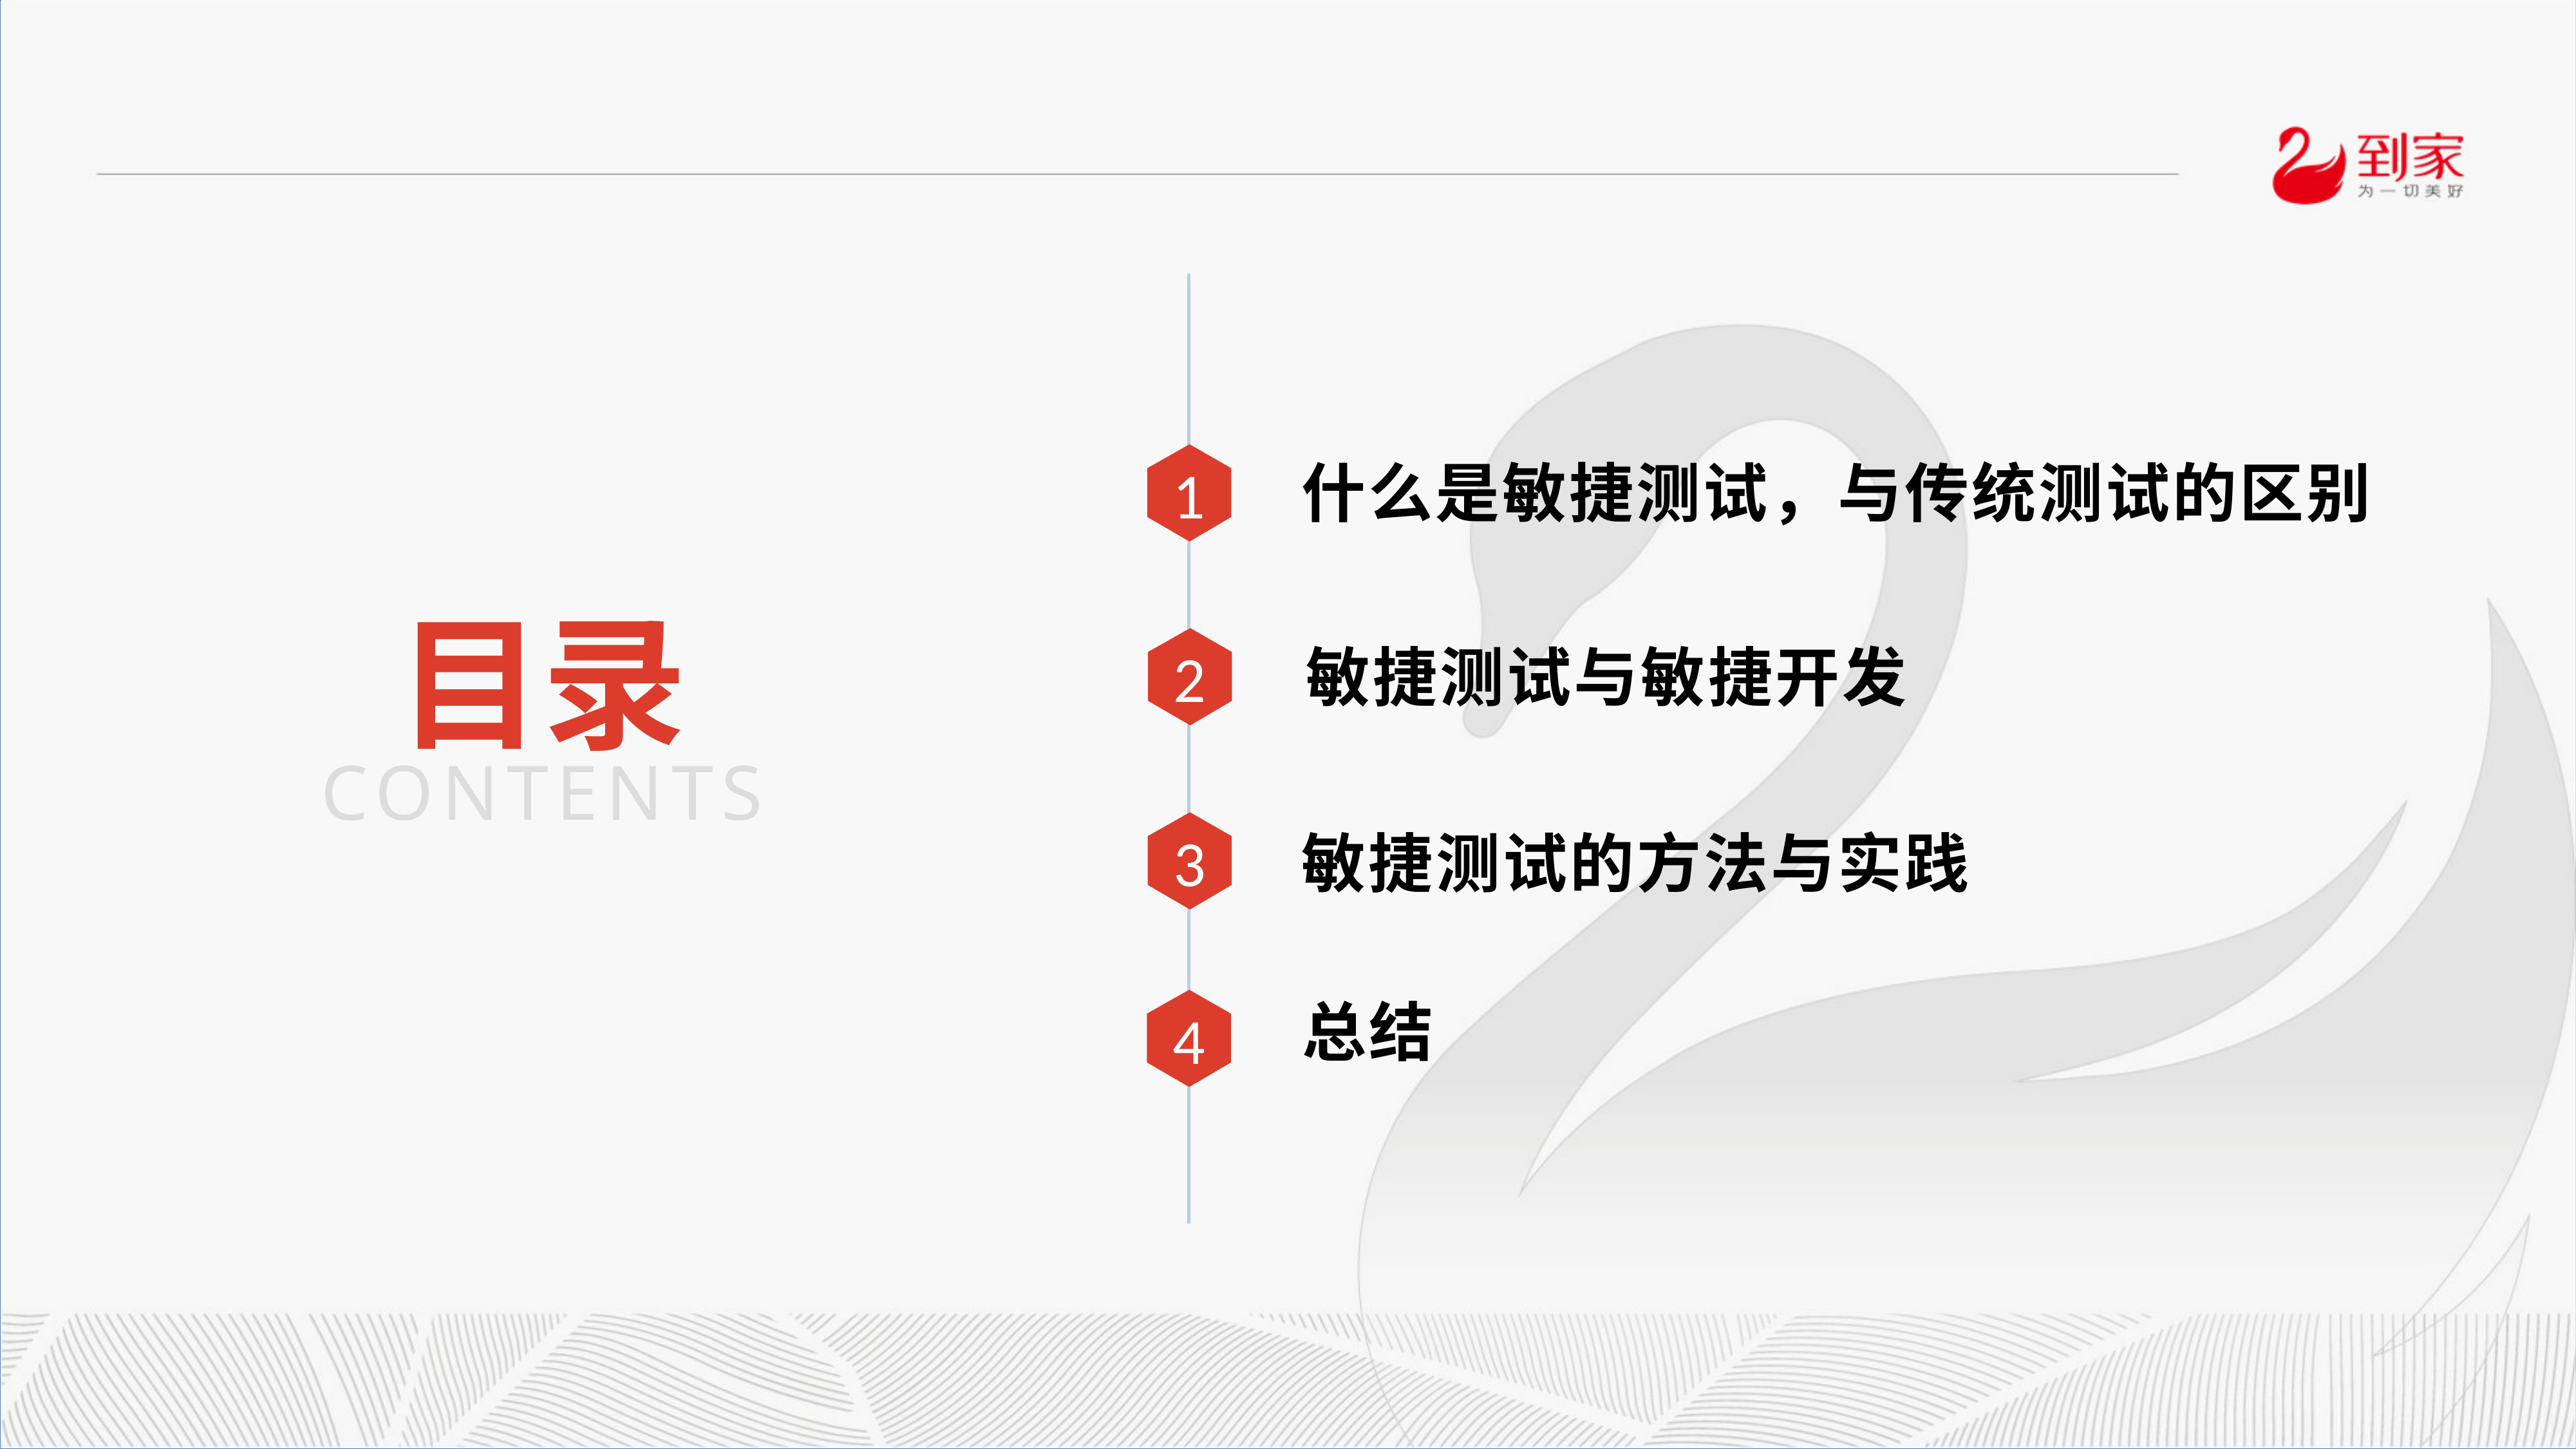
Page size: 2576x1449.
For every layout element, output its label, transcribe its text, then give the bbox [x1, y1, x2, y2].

text_box 3 [1147, 814, 1186, 907]
text_box 2 [1191, 629, 1232, 725]
text_box 4 [1147, 991, 1186, 1085]
text_box 总结 [1264, 972, 2248, 1087]
text_box 3 [1191, 813, 1232, 909]
text_box 敏捷测试的方法与实践 [1263, 802, 2248, 916]
text_box 目录 [355, 596, 729, 706]
text_box 2 [1148, 630, 1186, 723]
text_box 什么是敏捷测试，与传统测试的区别 [1263, 434, 2455, 549]
text_box 敏捷测试与敏捷开发 [1268, 618, 2252, 732]
text_box 1 [1147, 446, 1186, 540]
picture [1, 0, 2576, 1448]
text_box CONTENTS [355, 706, 729, 873]
text_box 1 [1191, 445, 1232, 541]
text_box 4 [1191, 990, 1231, 1086]
